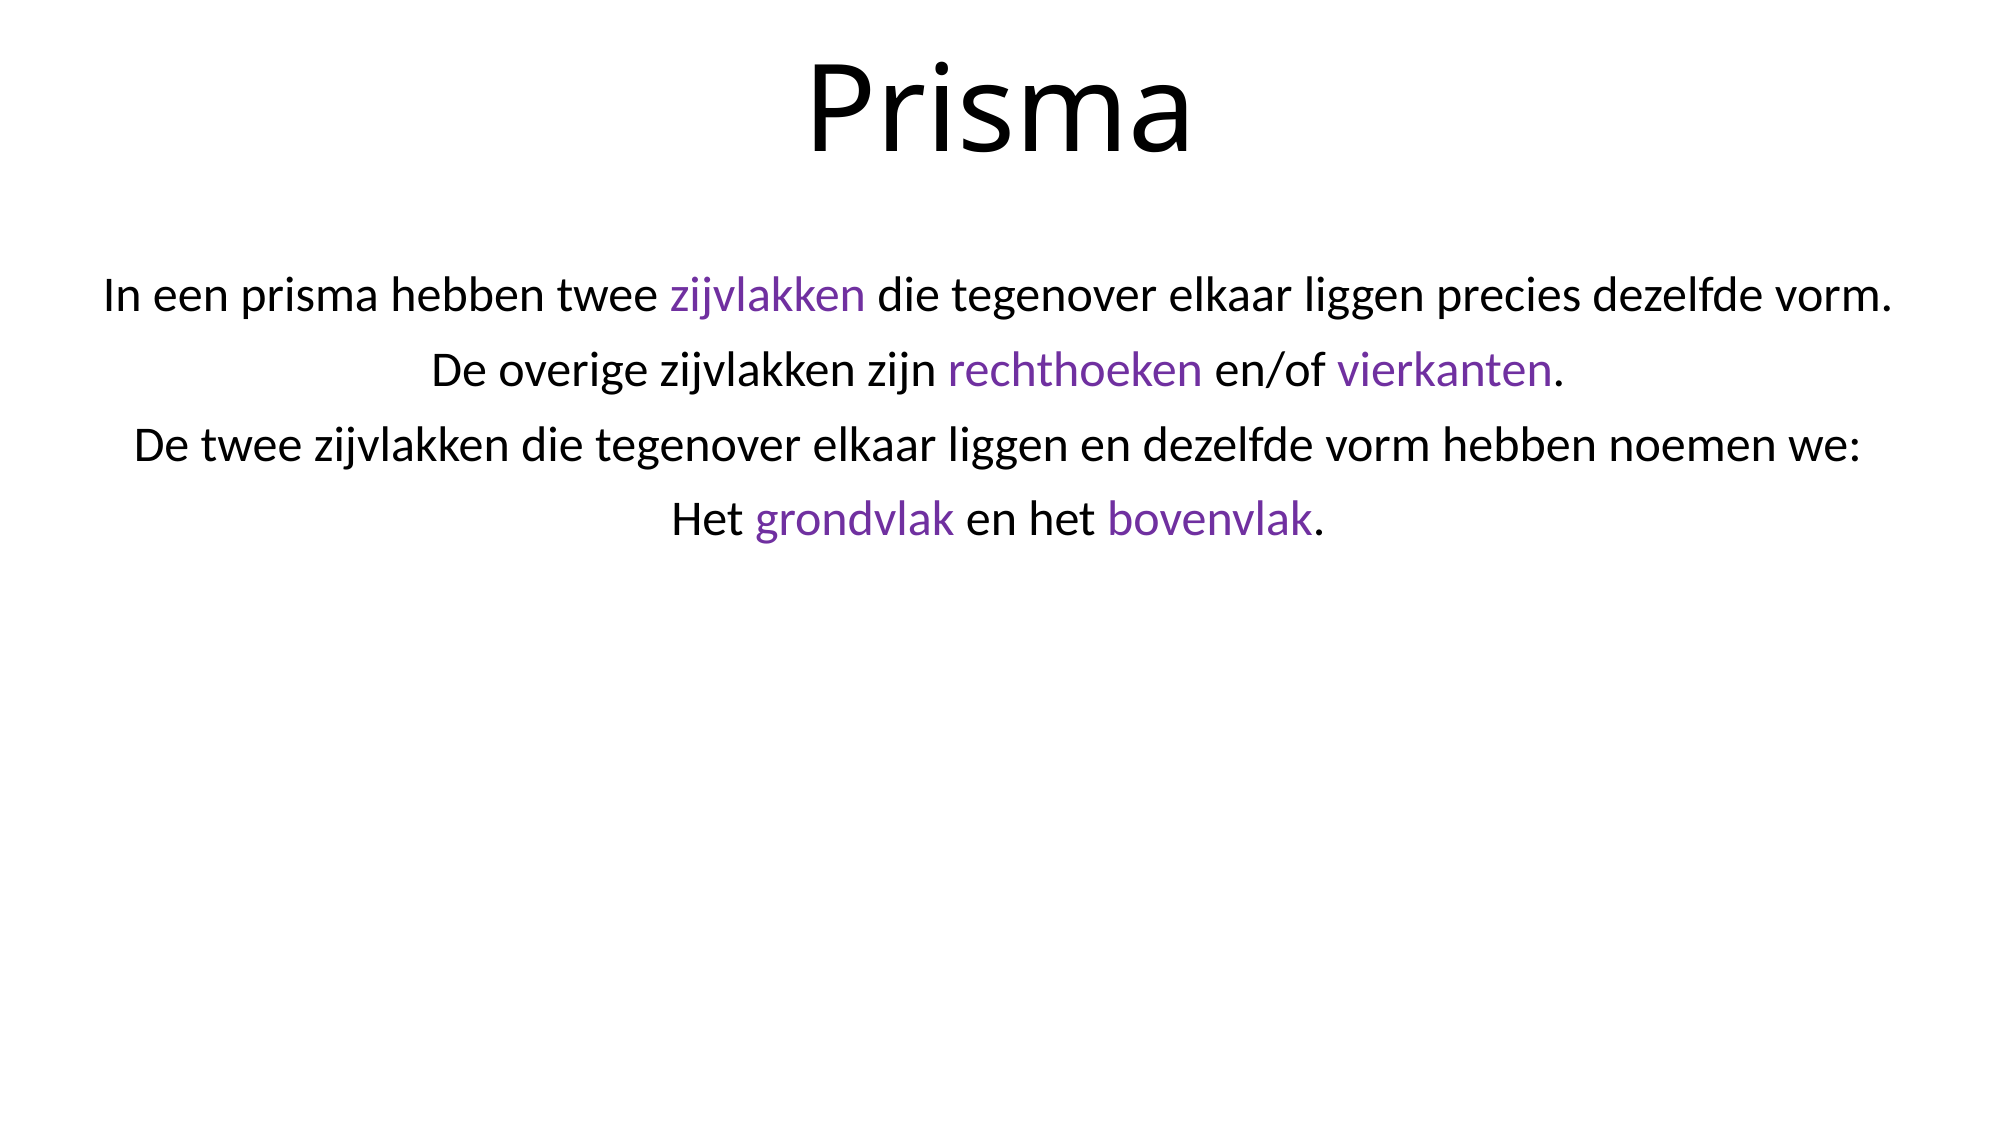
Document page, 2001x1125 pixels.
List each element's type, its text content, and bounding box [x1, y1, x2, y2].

subtitle In een prisma hebben twee zijvlakken die tegenover elkaar liggen precies dezelfde vorm. De overige zijvlakken zijn rechthoeken en/of vierkanten. De twee zijvlakken die tegenover elkaar liggen en dezelfde vorm hebben noemen we: Het grondvlak en het bovenvlak. [0, 260, 2000, 805]
title Prisma [249, 38, 1750, 186]
